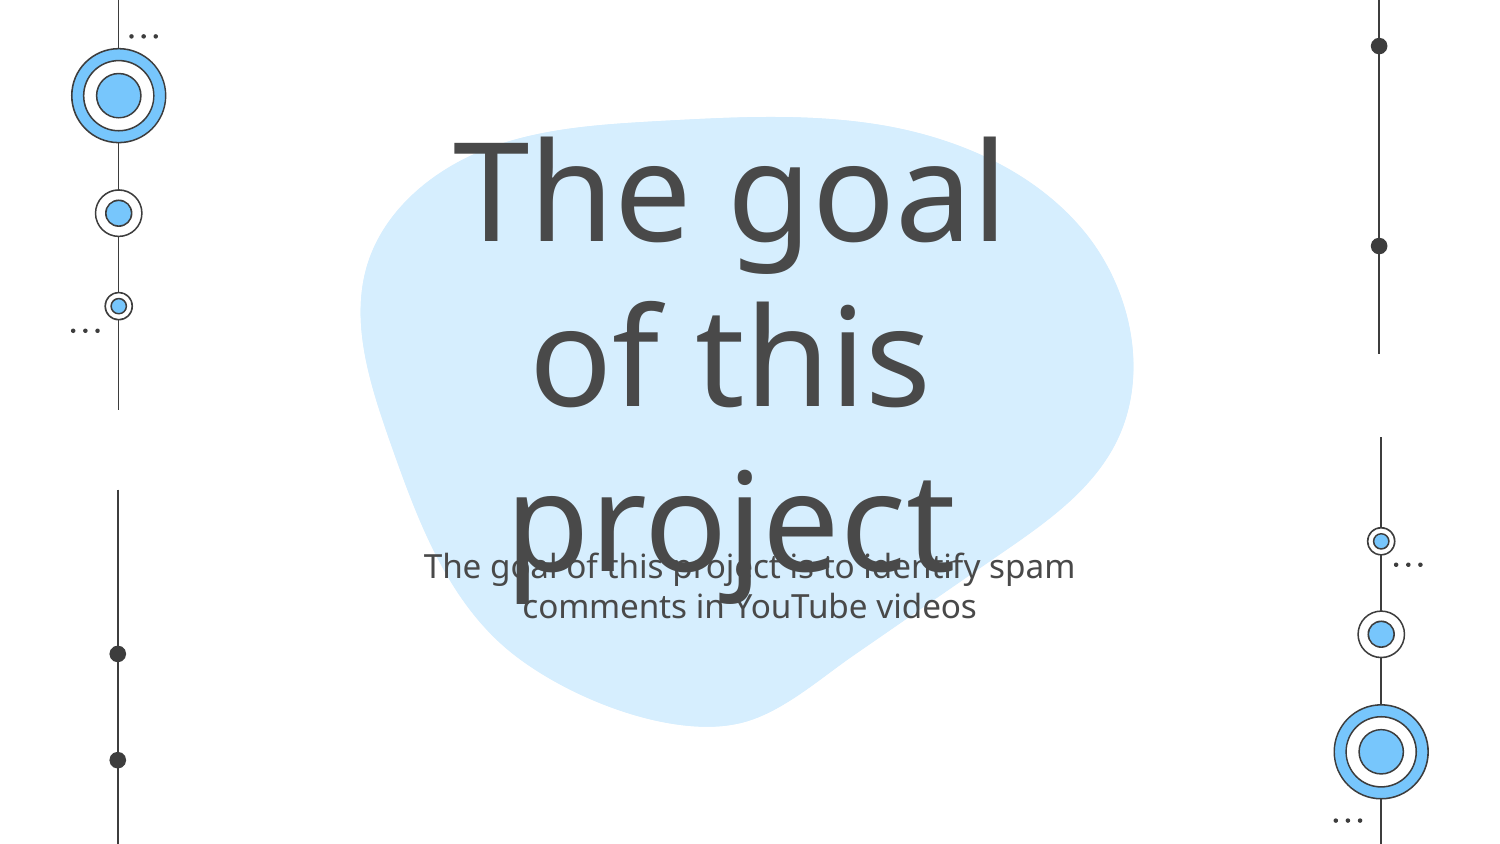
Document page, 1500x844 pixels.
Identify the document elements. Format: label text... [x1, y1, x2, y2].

title The goal of this project [385, 285, 1077, 418]
subtitle The goal of this project is to identify spam comments in YouTube videos [366, 530, 1134, 643]
